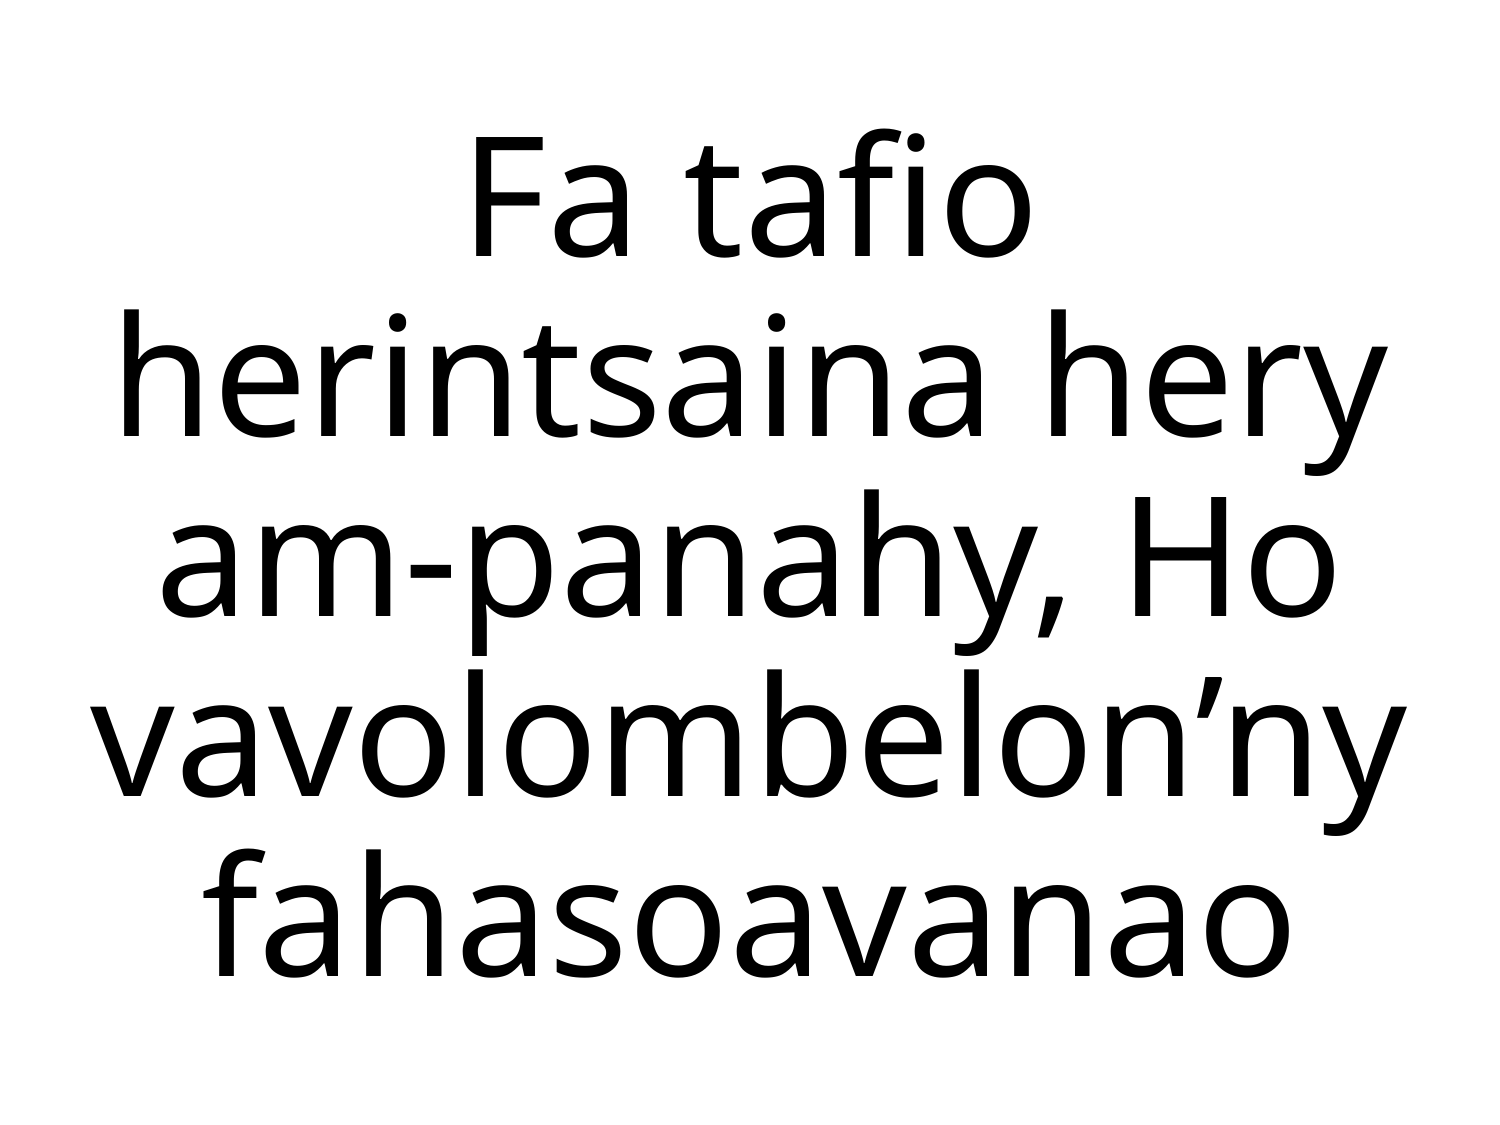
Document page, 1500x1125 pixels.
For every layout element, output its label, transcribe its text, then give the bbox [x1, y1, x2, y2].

title Fa tafio herintsaina hery am-panahy, Ho vavolombelon’ny fahasoavanao [0, 453, 1500, 672]
